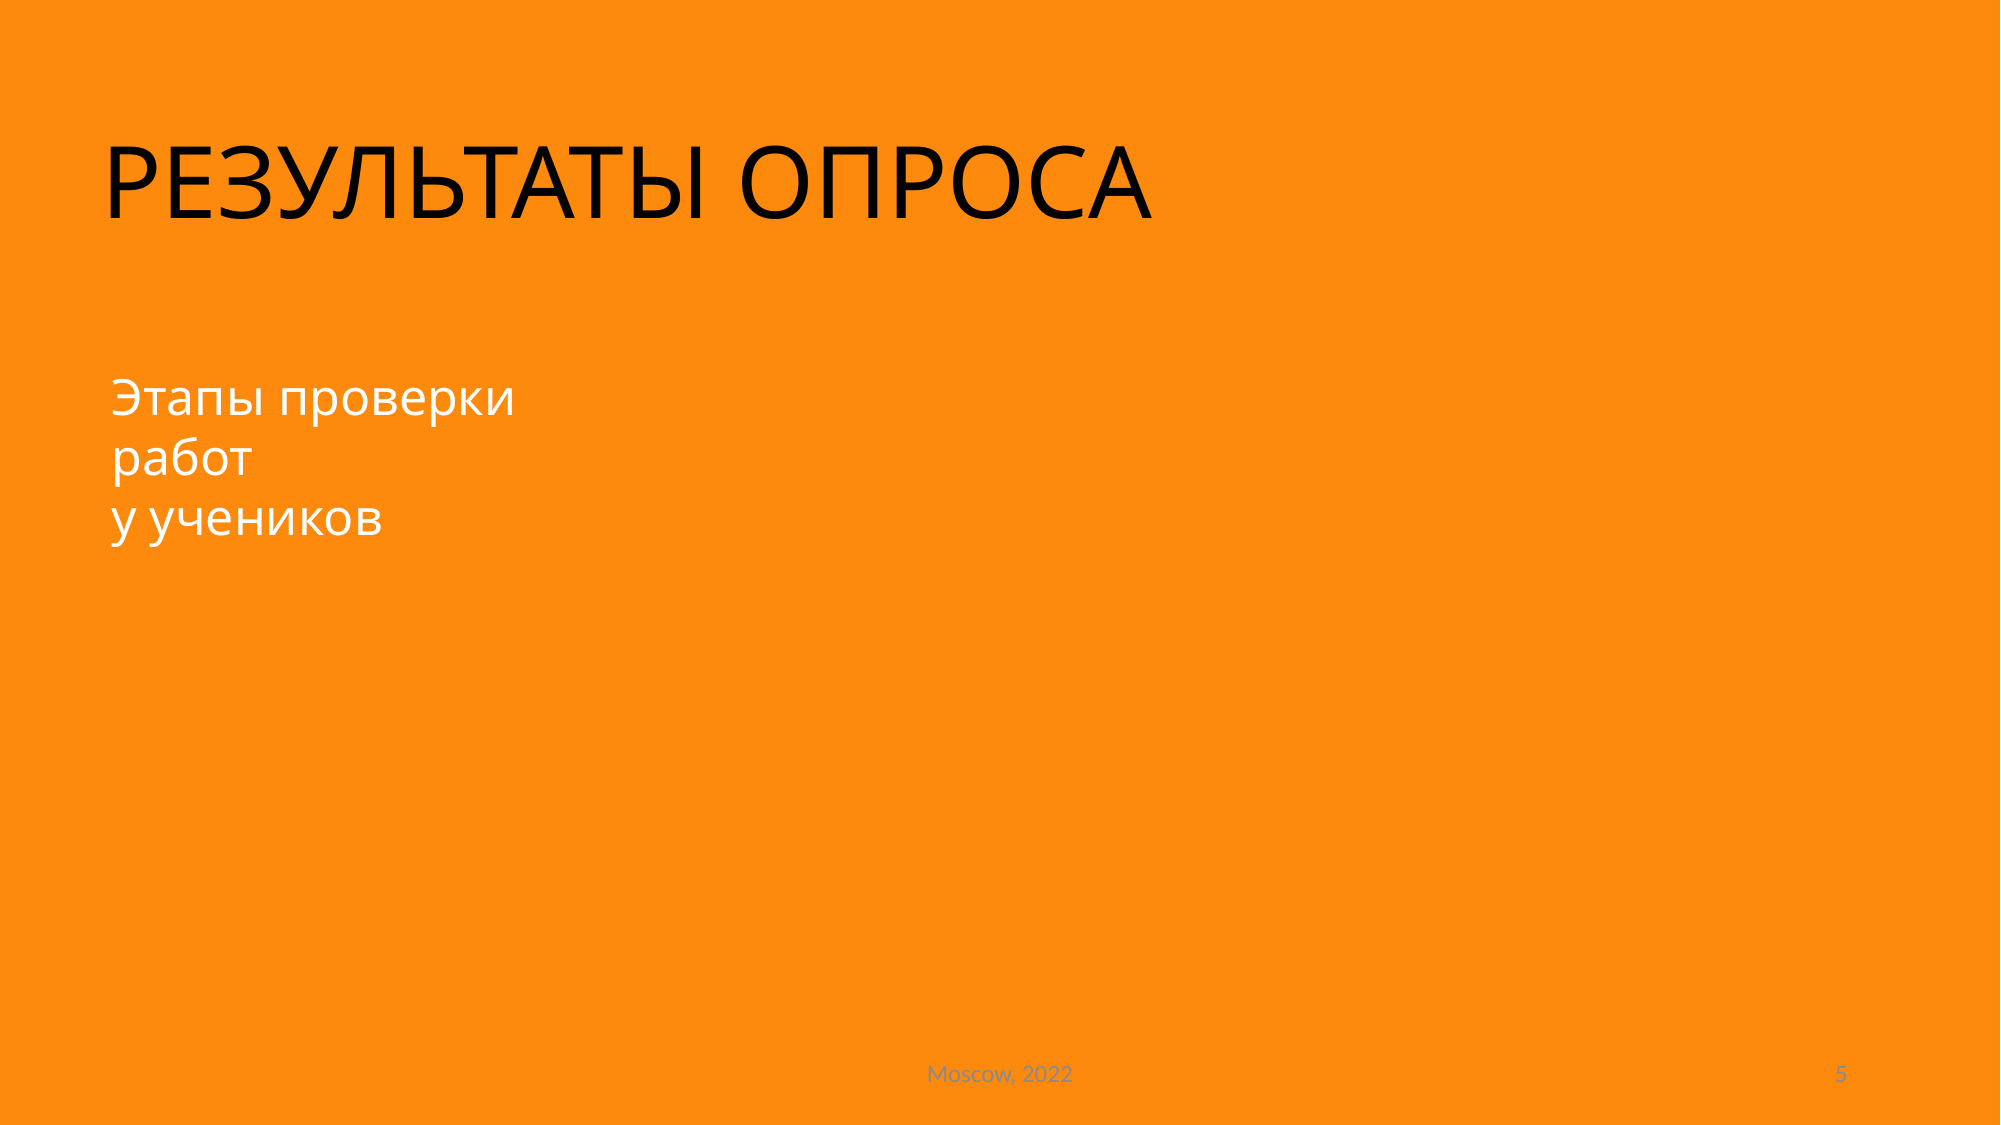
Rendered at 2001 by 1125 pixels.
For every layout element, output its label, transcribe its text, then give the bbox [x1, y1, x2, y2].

footer Moscow, 2022 [662, 1042, 1338, 1103]
text_box РЕЗУЛЬТАТЫ ОПРОСА [86, 111, 1863, 247]
text_box Этапы проверки работ у учеников [96, 358, 580, 554]
slide_number 5 [1412, 1042, 1863, 1103]
